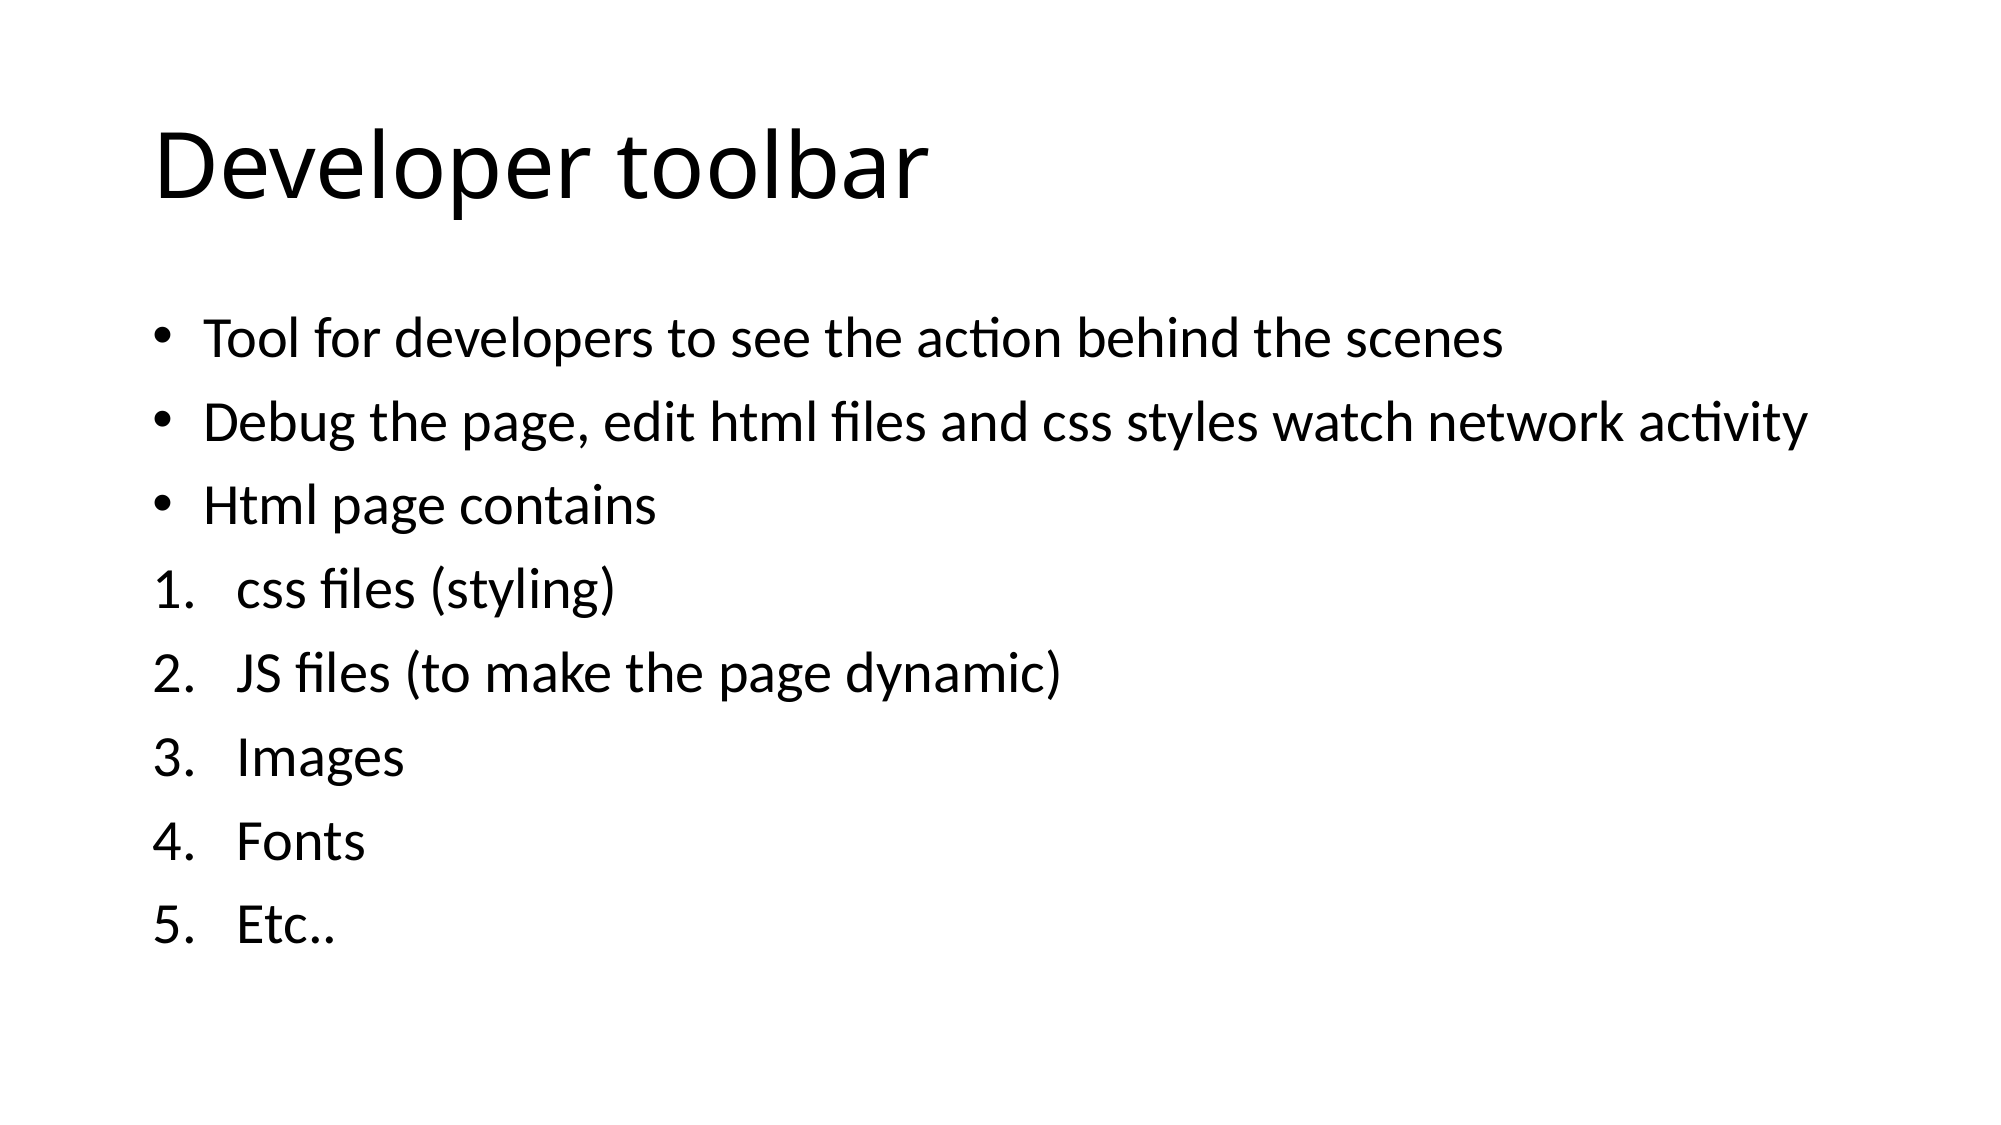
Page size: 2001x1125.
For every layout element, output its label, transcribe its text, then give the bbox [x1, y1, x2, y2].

title Developer toolbar [137, 59, 1863, 278]
list Tool for developers to see the action behind the scenes Debug the page, edit html files and css styles watch network activity Html page contains css files (styling) JS files (to make the page dynamic) Images Fonts Etc.. [137, 299, 1863, 1014]
